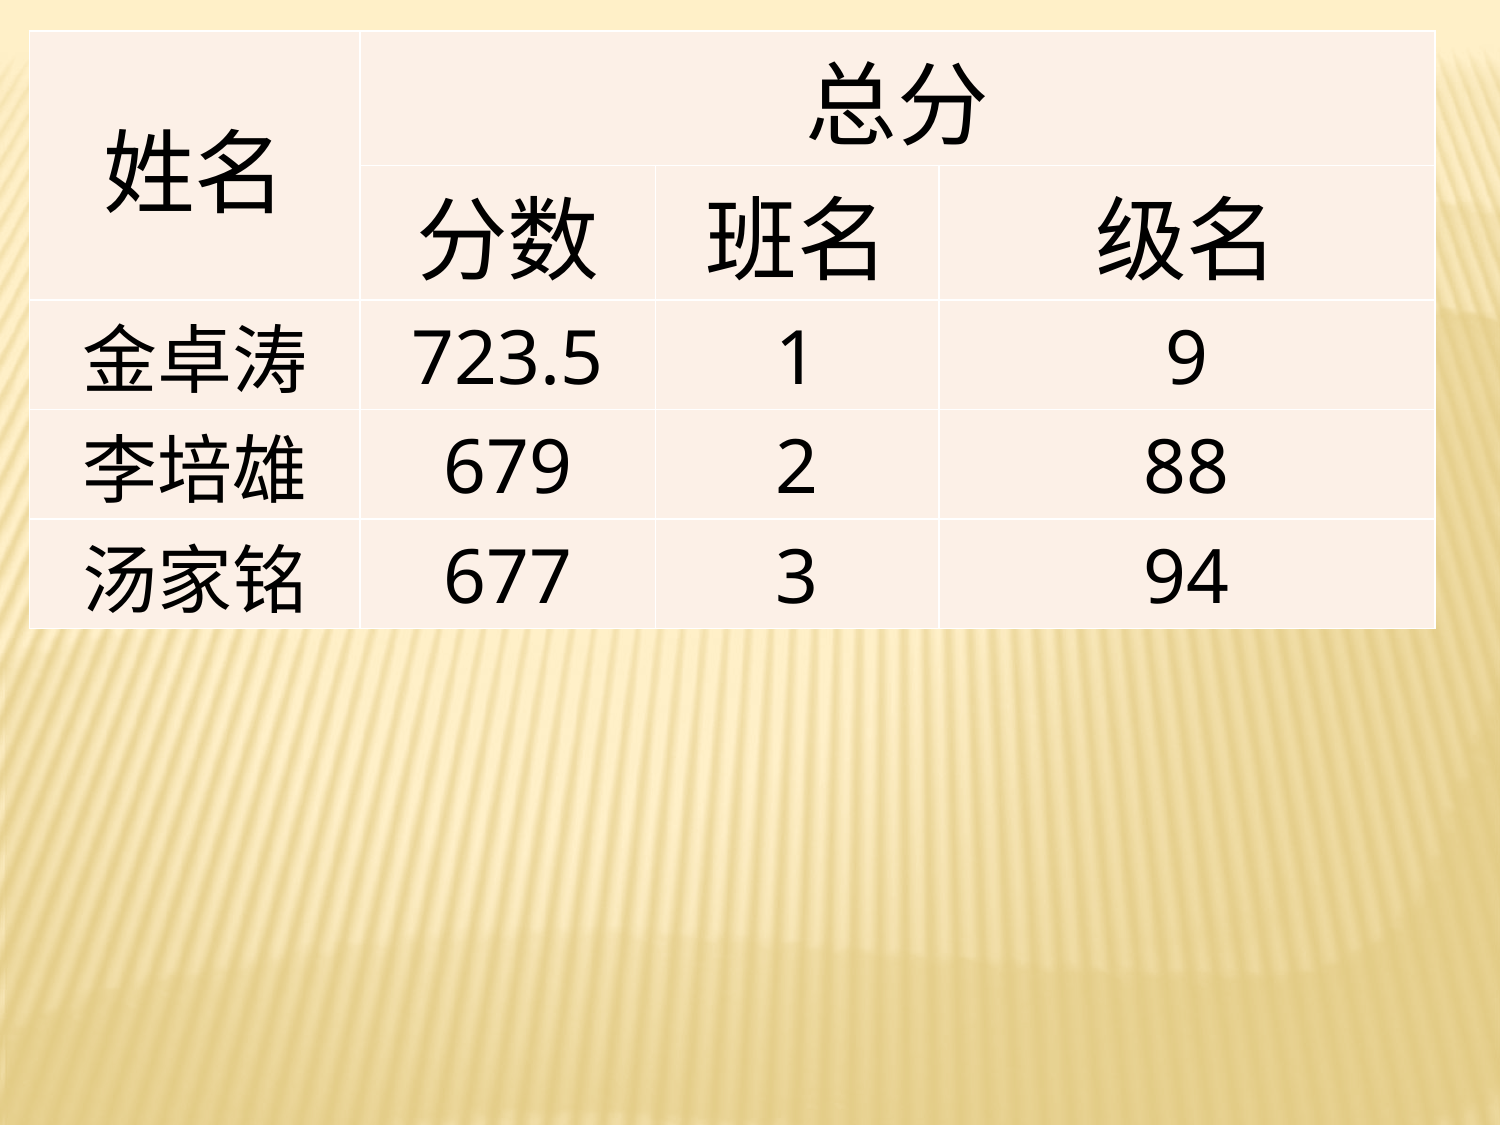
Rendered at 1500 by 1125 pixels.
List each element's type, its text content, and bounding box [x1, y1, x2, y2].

table_cell 金卓涛 [30, 301, 359, 409]
table_cell 汤家铭 [30, 520, 359, 628]
table_cell 94 [940, 520, 1434, 628]
table_cell 李培雄 [30, 410, 359, 518]
table_cell 723.5 [361, 301, 655, 409]
table_header 姓名 [30, 32, 359, 299]
table_cell 88 [940, 410, 1434, 518]
table_cell 1 [656, 301, 938, 409]
table_cell 2 [656, 410, 938, 518]
table_cell 级名 [940, 166, 1434, 299]
table_cell 679 [361, 410, 655, 518]
table_cell 9 [940, 301, 1434, 409]
table_cell 677 [361, 520, 655, 628]
table_cell 分数 [361, 166, 655, 299]
table_cell 3 [656, 520, 938, 628]
table_cell 班名 [656, 166, 938, 299]
table_header 总分 [361, 32, 1434, 165]
